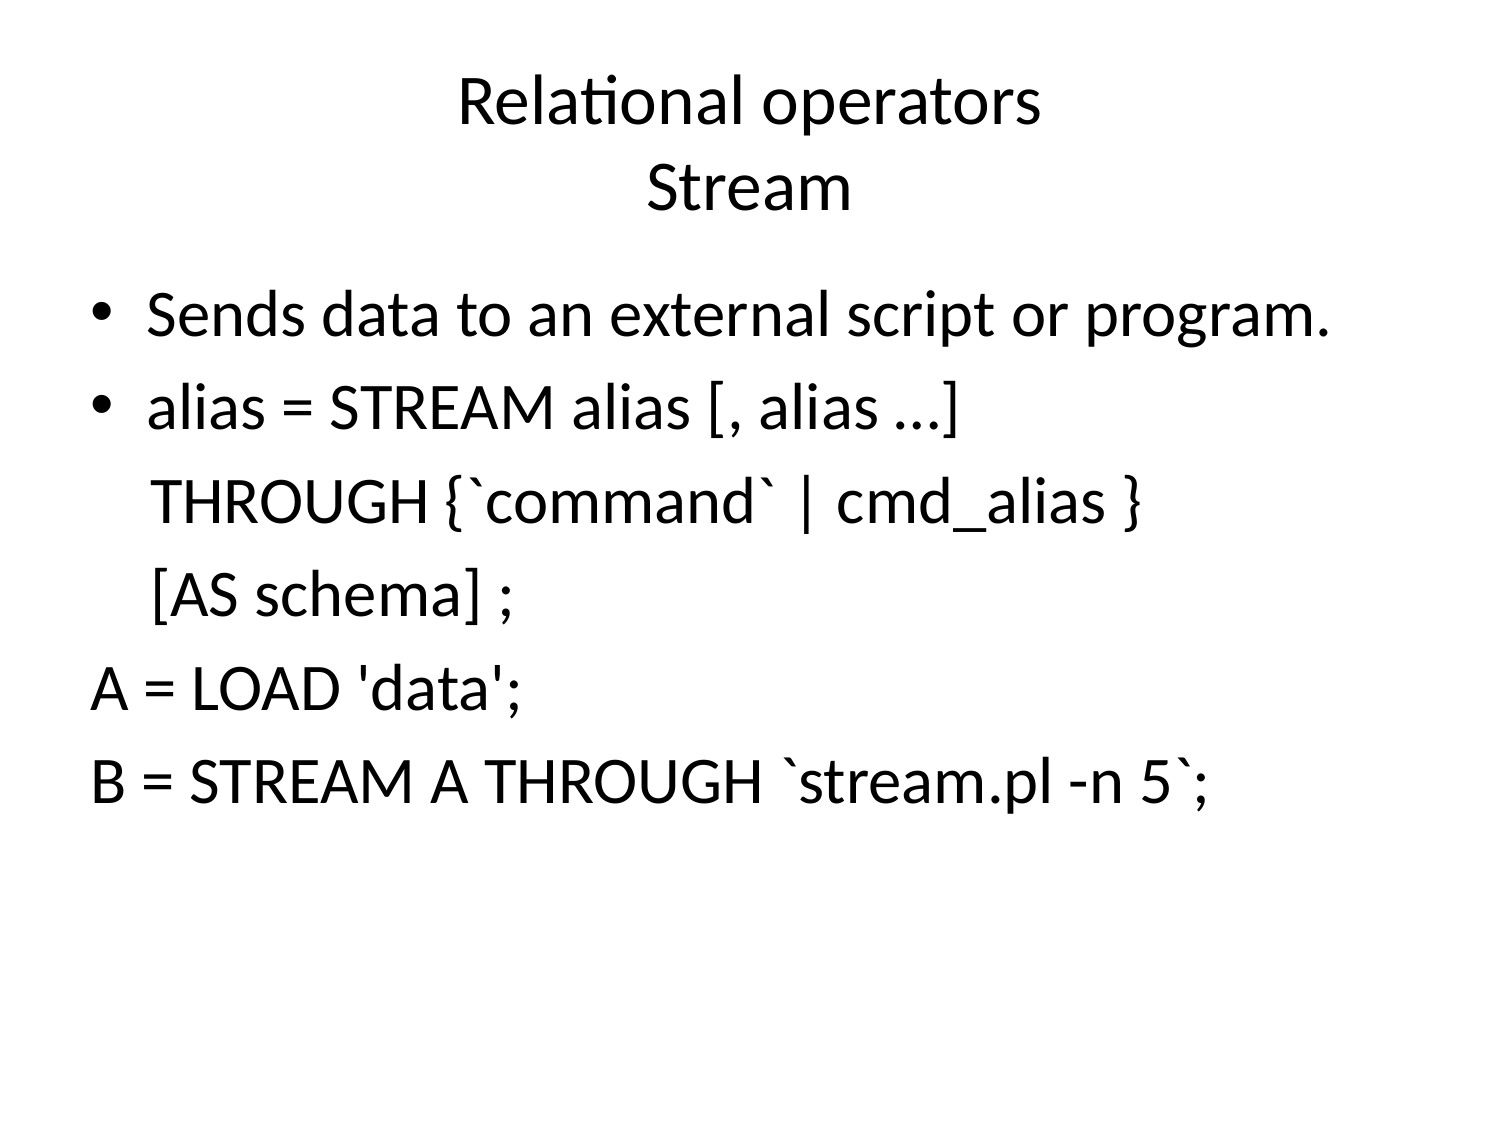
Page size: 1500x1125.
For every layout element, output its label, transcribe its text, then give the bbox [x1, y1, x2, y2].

title Relational operators Stream [75, 45, 1425, 233]
list Sends data to an external script or program. alias = STREAM alias [, alias …] THROUGH {`command` | cmd_alias } [AS schema] ; A = LOAD 'data'; B = STREAM A THROUGH `stream.pl -n 5`; [75, 262, 1425, 1005]
